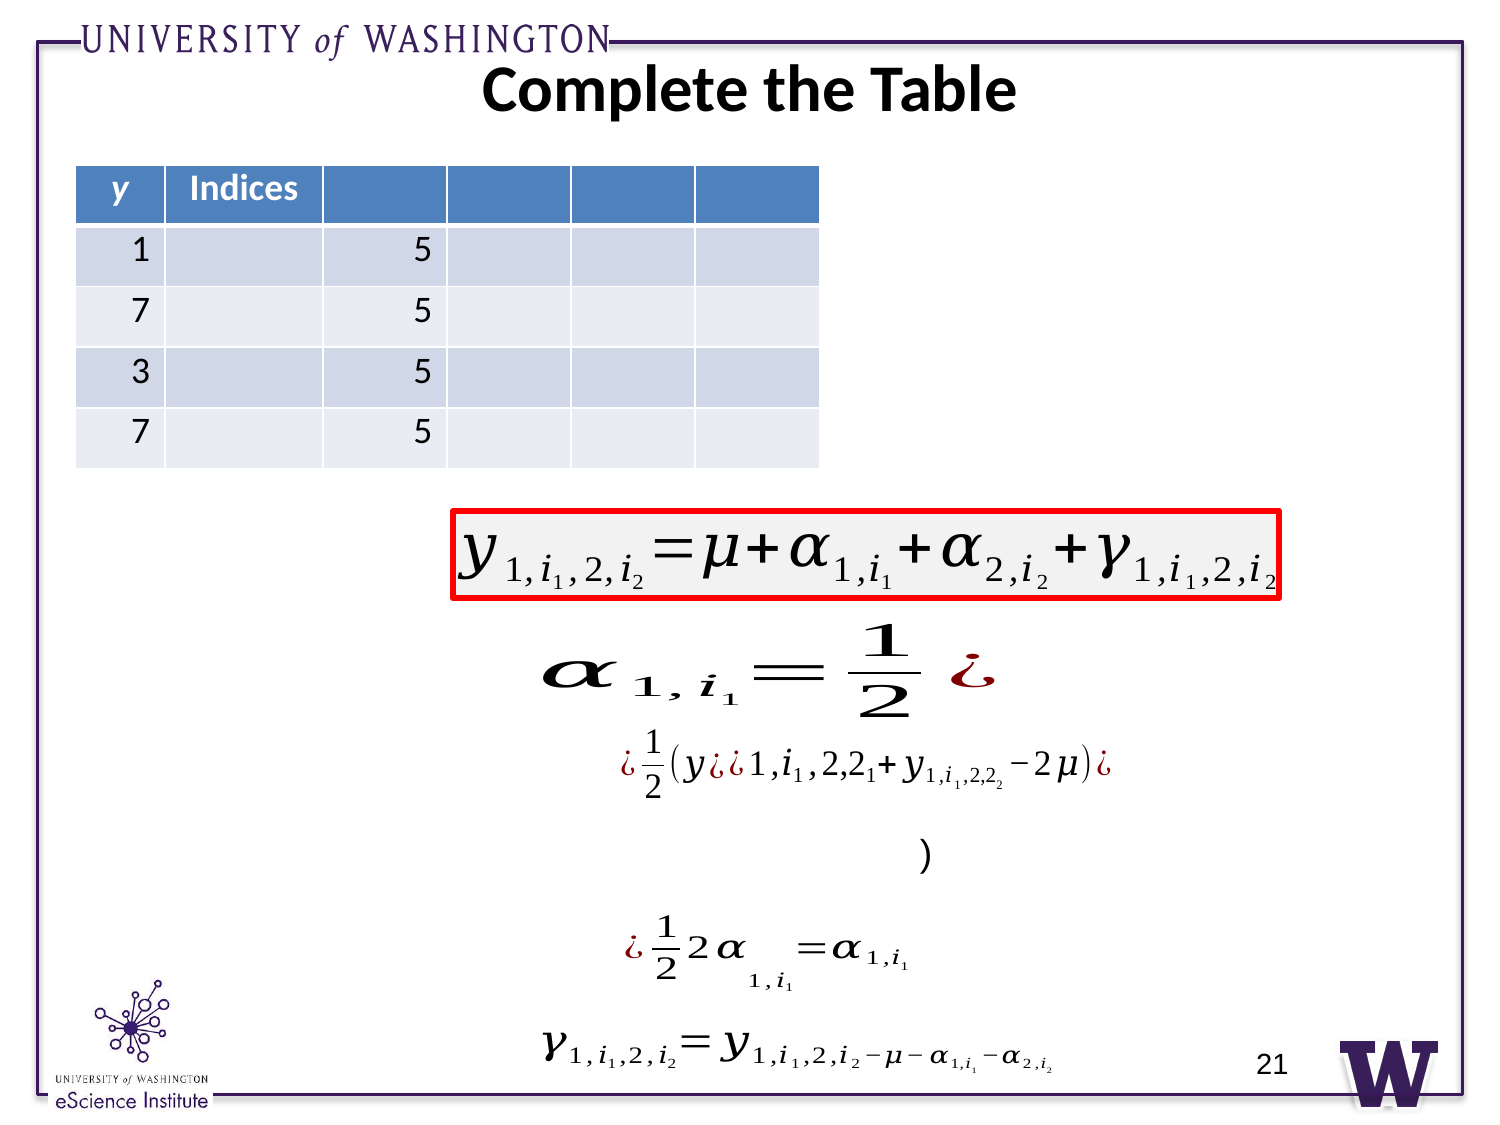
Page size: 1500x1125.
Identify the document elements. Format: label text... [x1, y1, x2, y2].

slide_number 21 [1241, 1037, 1325, 1098]
picture [81, 24, 609, 37]
picture [1340, 1096, 1438, 1107]
title Complete the Table [75, 37, 1425, 175]
picture [1340, 1041, 1438, 1093]
picture [48, 978, 213, 1113]
